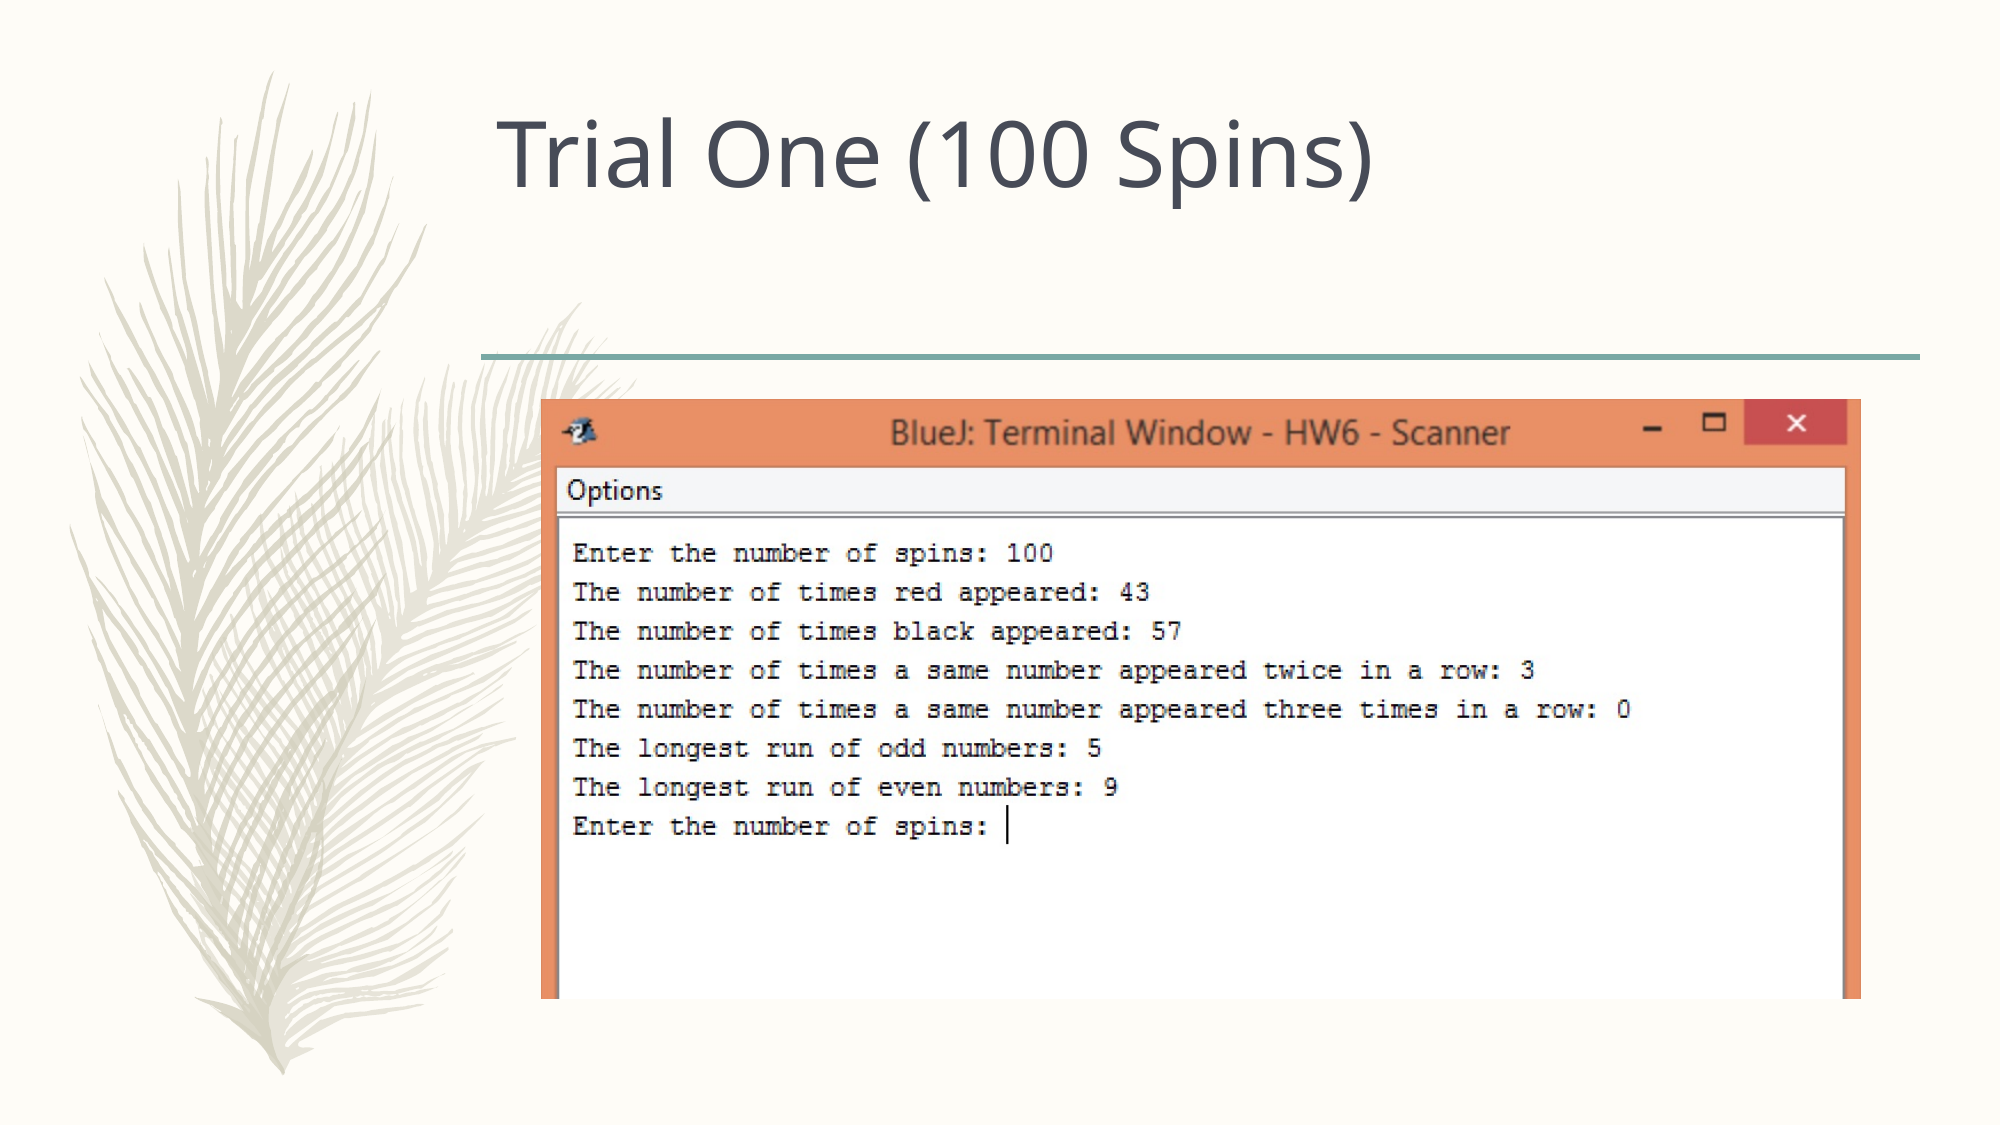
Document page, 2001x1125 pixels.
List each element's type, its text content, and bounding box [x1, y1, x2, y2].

title Trial One (100 Spins) [481, 93, 1920, 350]
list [540, 399, 1861, 1000]
